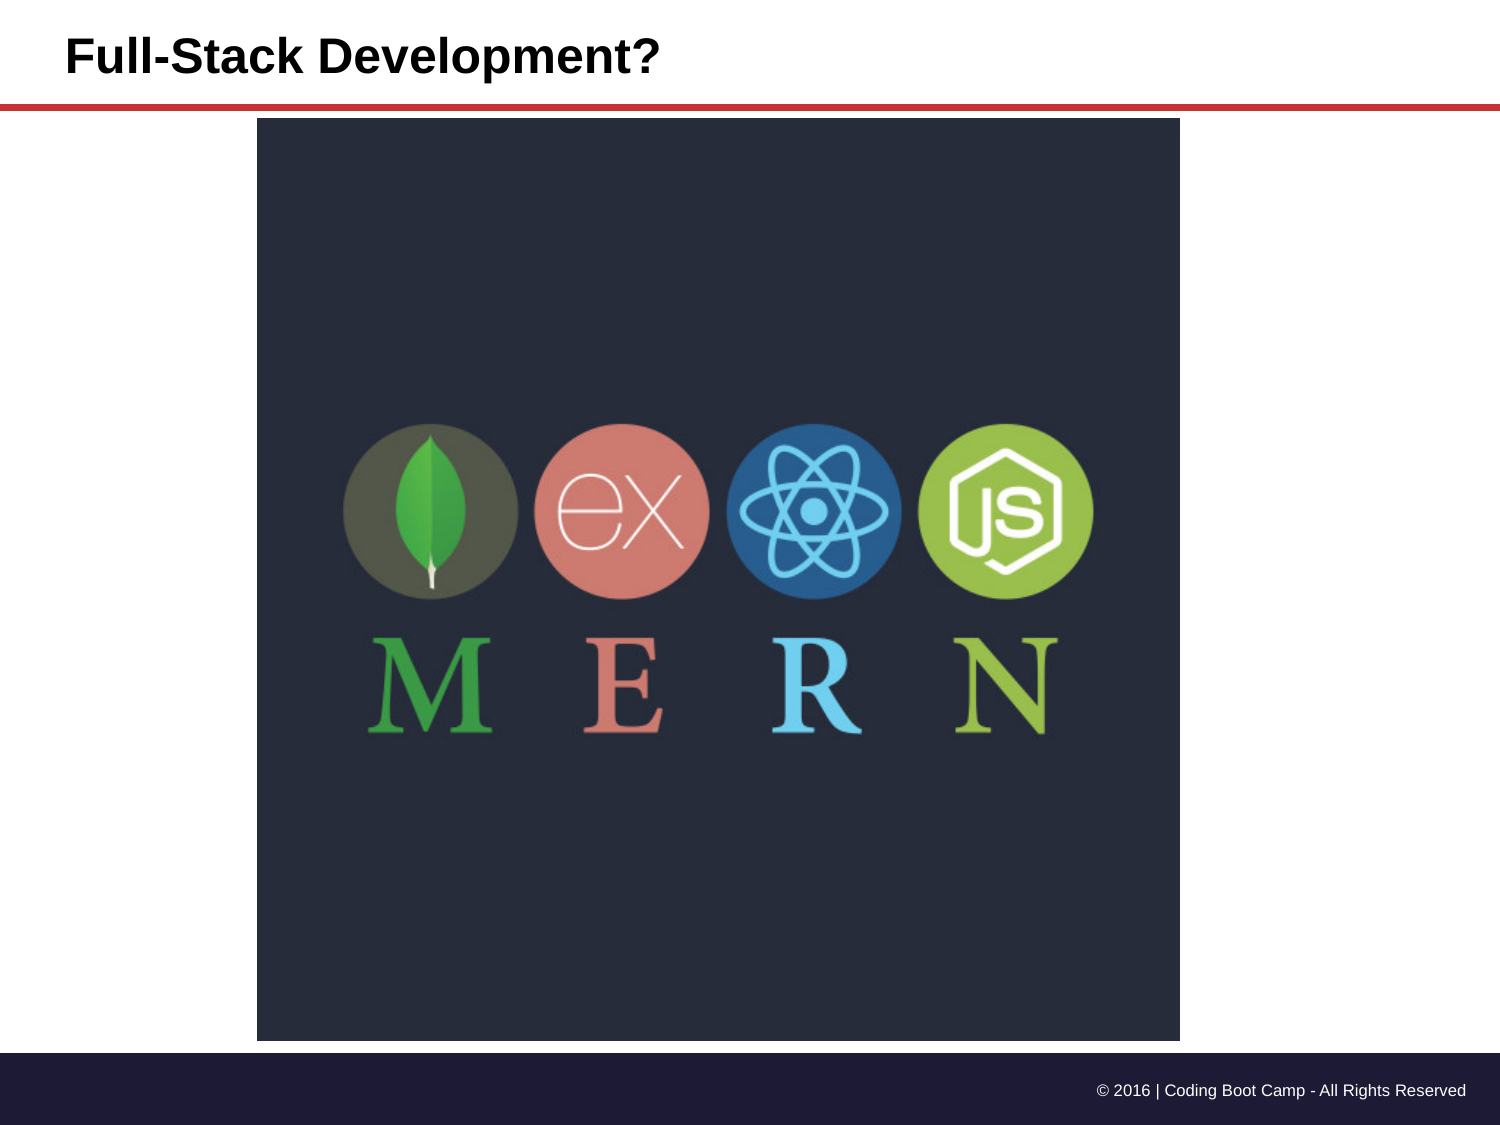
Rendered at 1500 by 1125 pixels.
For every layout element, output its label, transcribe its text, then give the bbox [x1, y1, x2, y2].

text_box Full-Stack Development? [49, 16, 913, 91]
picture [257, 118, 1180, 1041]
